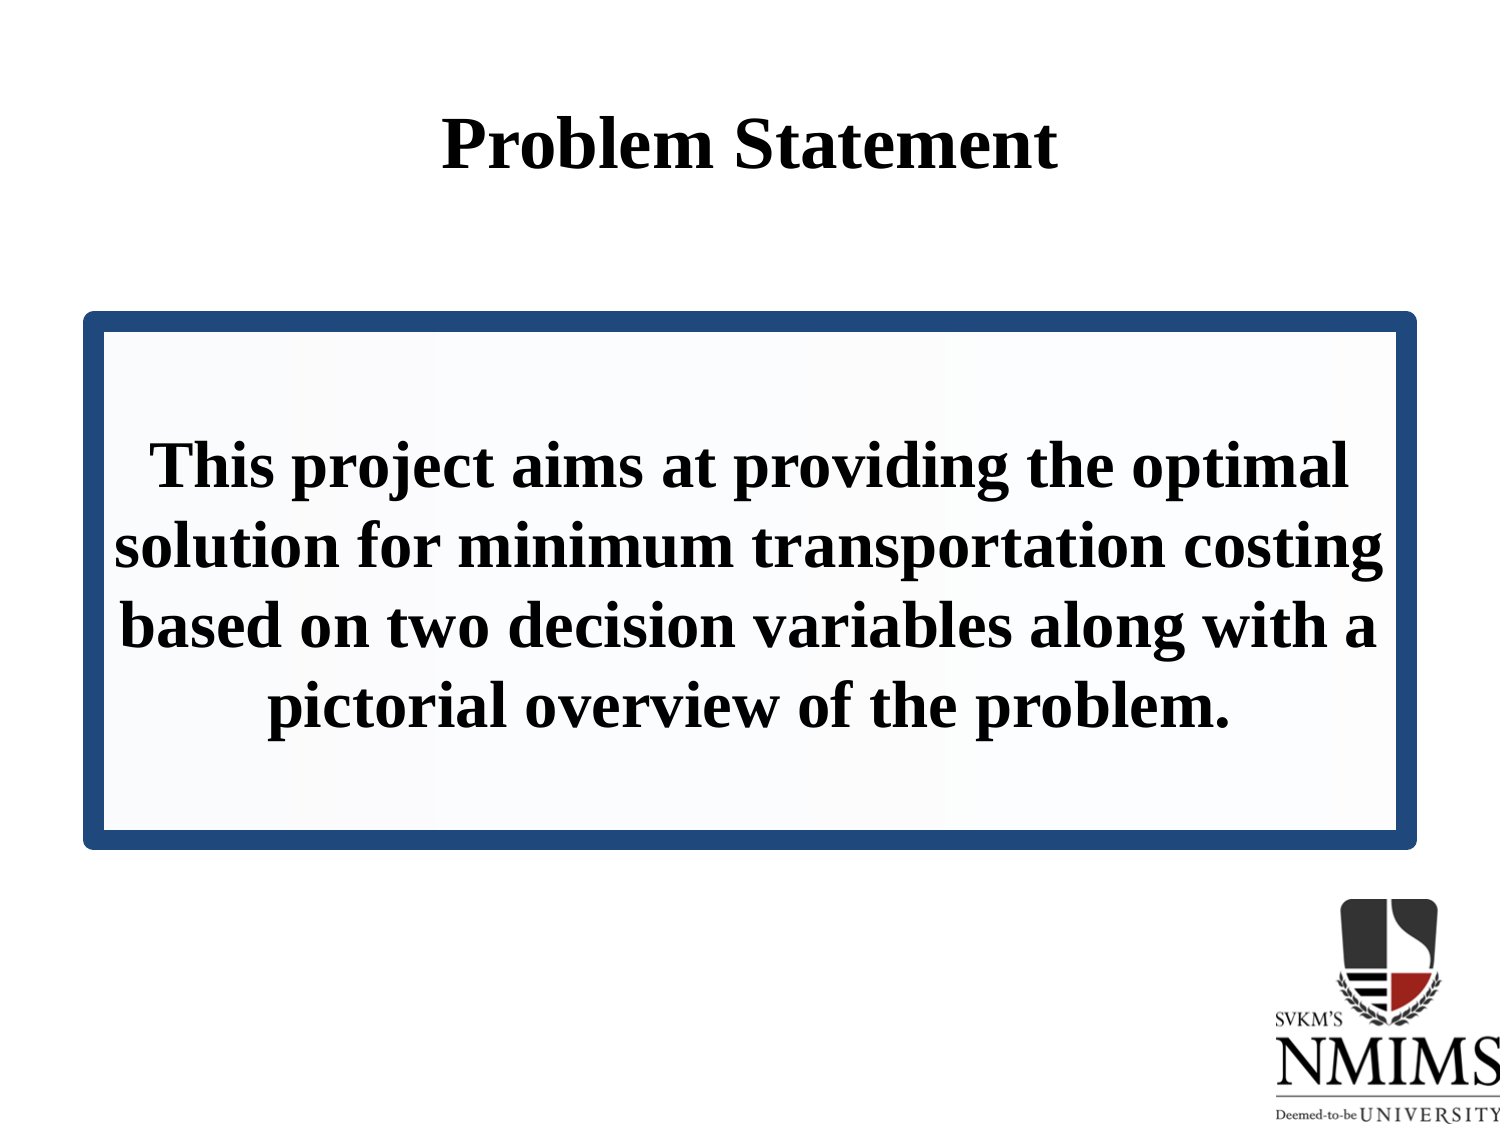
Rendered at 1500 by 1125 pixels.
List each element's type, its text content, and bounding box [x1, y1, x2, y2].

text_box This project aims at providing the optimal solution for minimum transportation costing based on two decision variables along with a pictorial overview of the problem. [93, 321, 1407, 841]
title Problem Statement [75, 45, 1425, 233]
picture [1275, 899, 1500, 1125]
